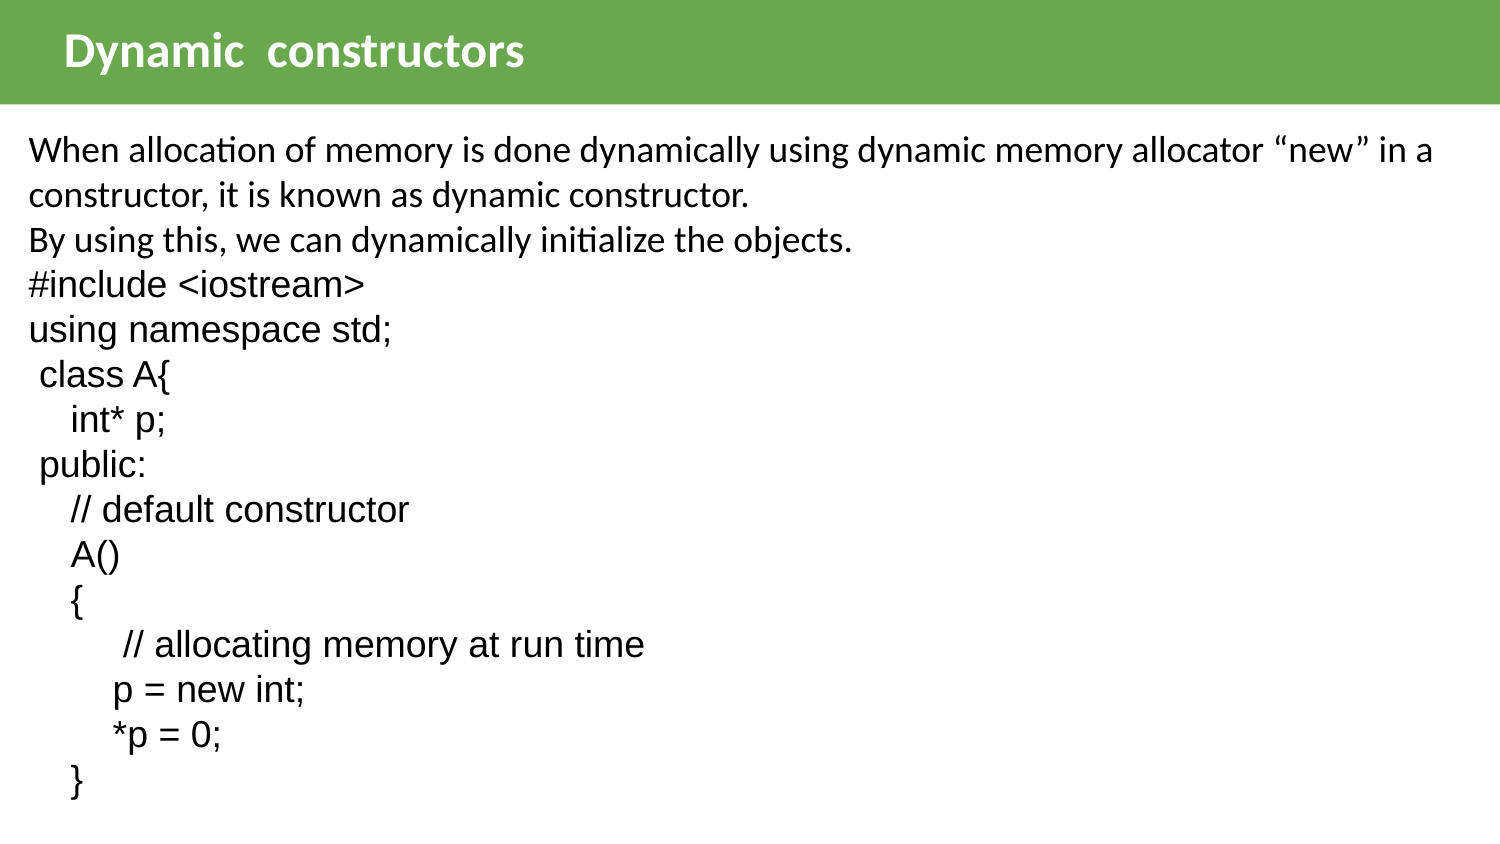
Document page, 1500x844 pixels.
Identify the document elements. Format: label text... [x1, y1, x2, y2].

text_box When allocation of memory is done dynamically using dynamic memory allocator “new” in a constructor, it is known as dynamic constructor. By using this, we can dynamically initialize the objects. #include <iostream> using namespace std; class A{ int* p; public: // default constructor A() { // allocating memory at run time p = new int; *p = 0; } [13, 110, 1483, 829]
text_box Dynamic constructors [63, 15, 1203, 80]
